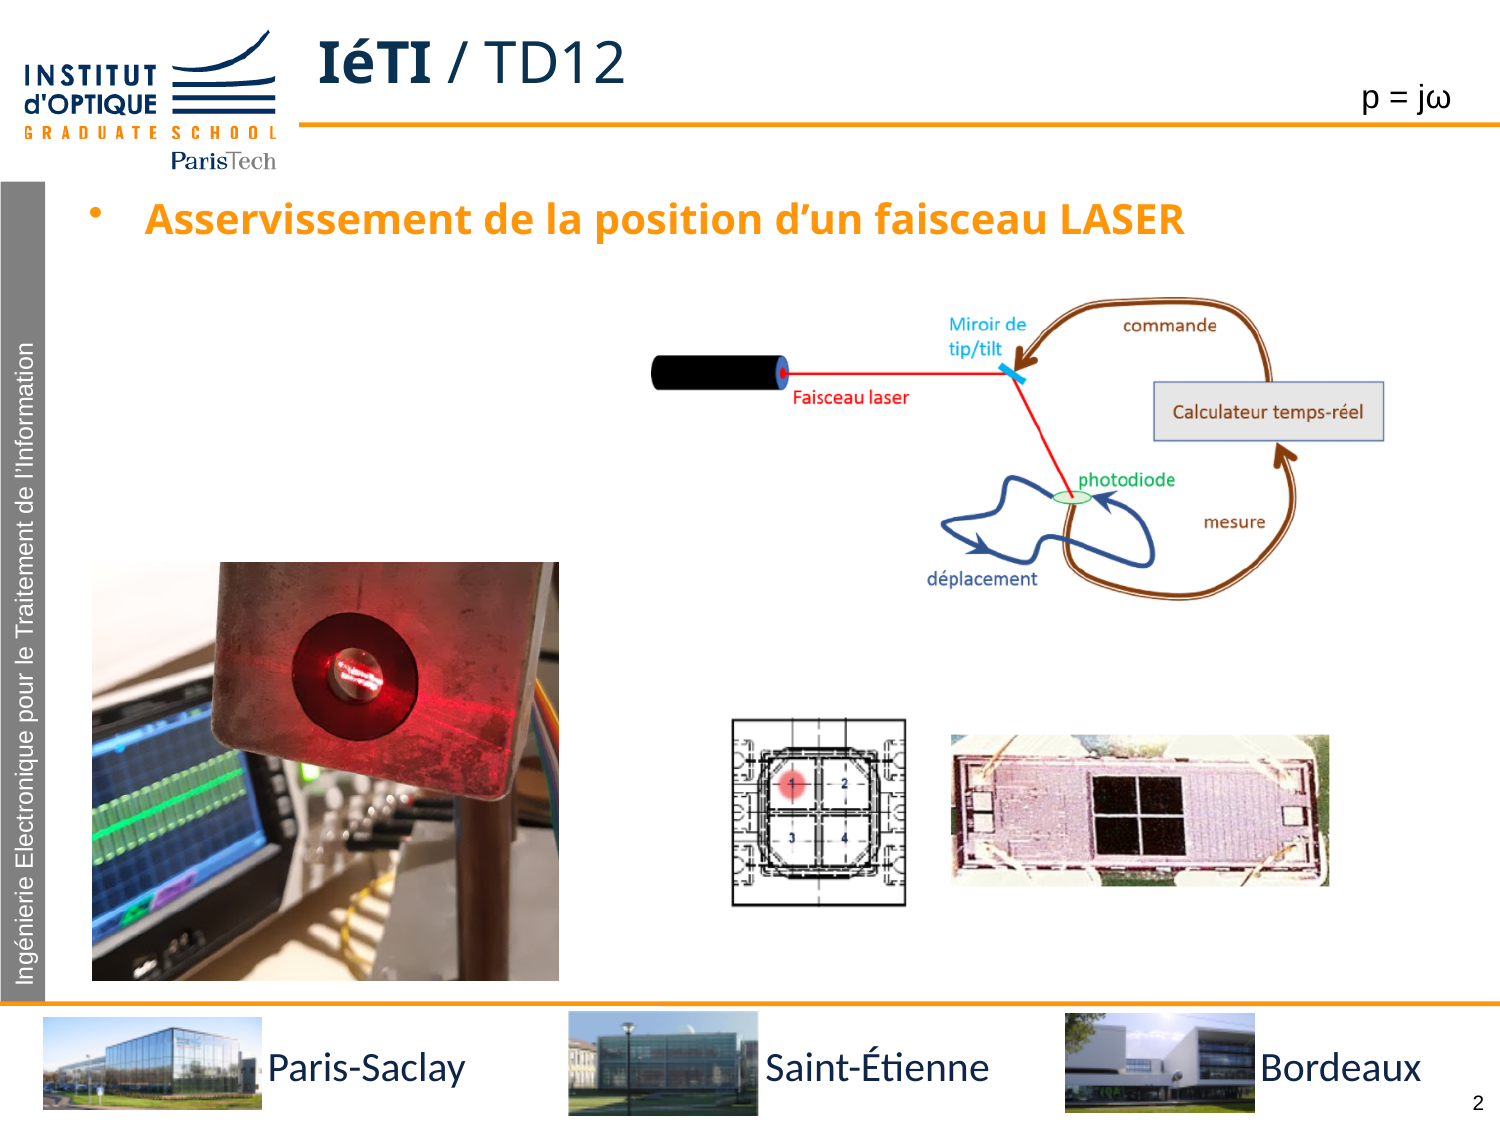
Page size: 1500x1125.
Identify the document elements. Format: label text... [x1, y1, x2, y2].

picture [43, 1017, 262, 1110]
picture [92, 562, 559, 981]
picture [0, 7, 299, 191]
title IéTI / TD12 [303, 4, 1500, 117]
list Asservissement de la position d’un faisceau LASER [73, 185, 1424, 256]
picture [568, 1011, 759, 1116]
text_box Ingénierie Electronique pour le Traitement de l’Information [0, 181, 46, 1002]
picture [722, 713, 1349, 921]
text_box p = jω [1346, 67, 1500, 123]
picture [647, 281, 1391, 616]
picture [1065, 1013, 1255, 1113]
